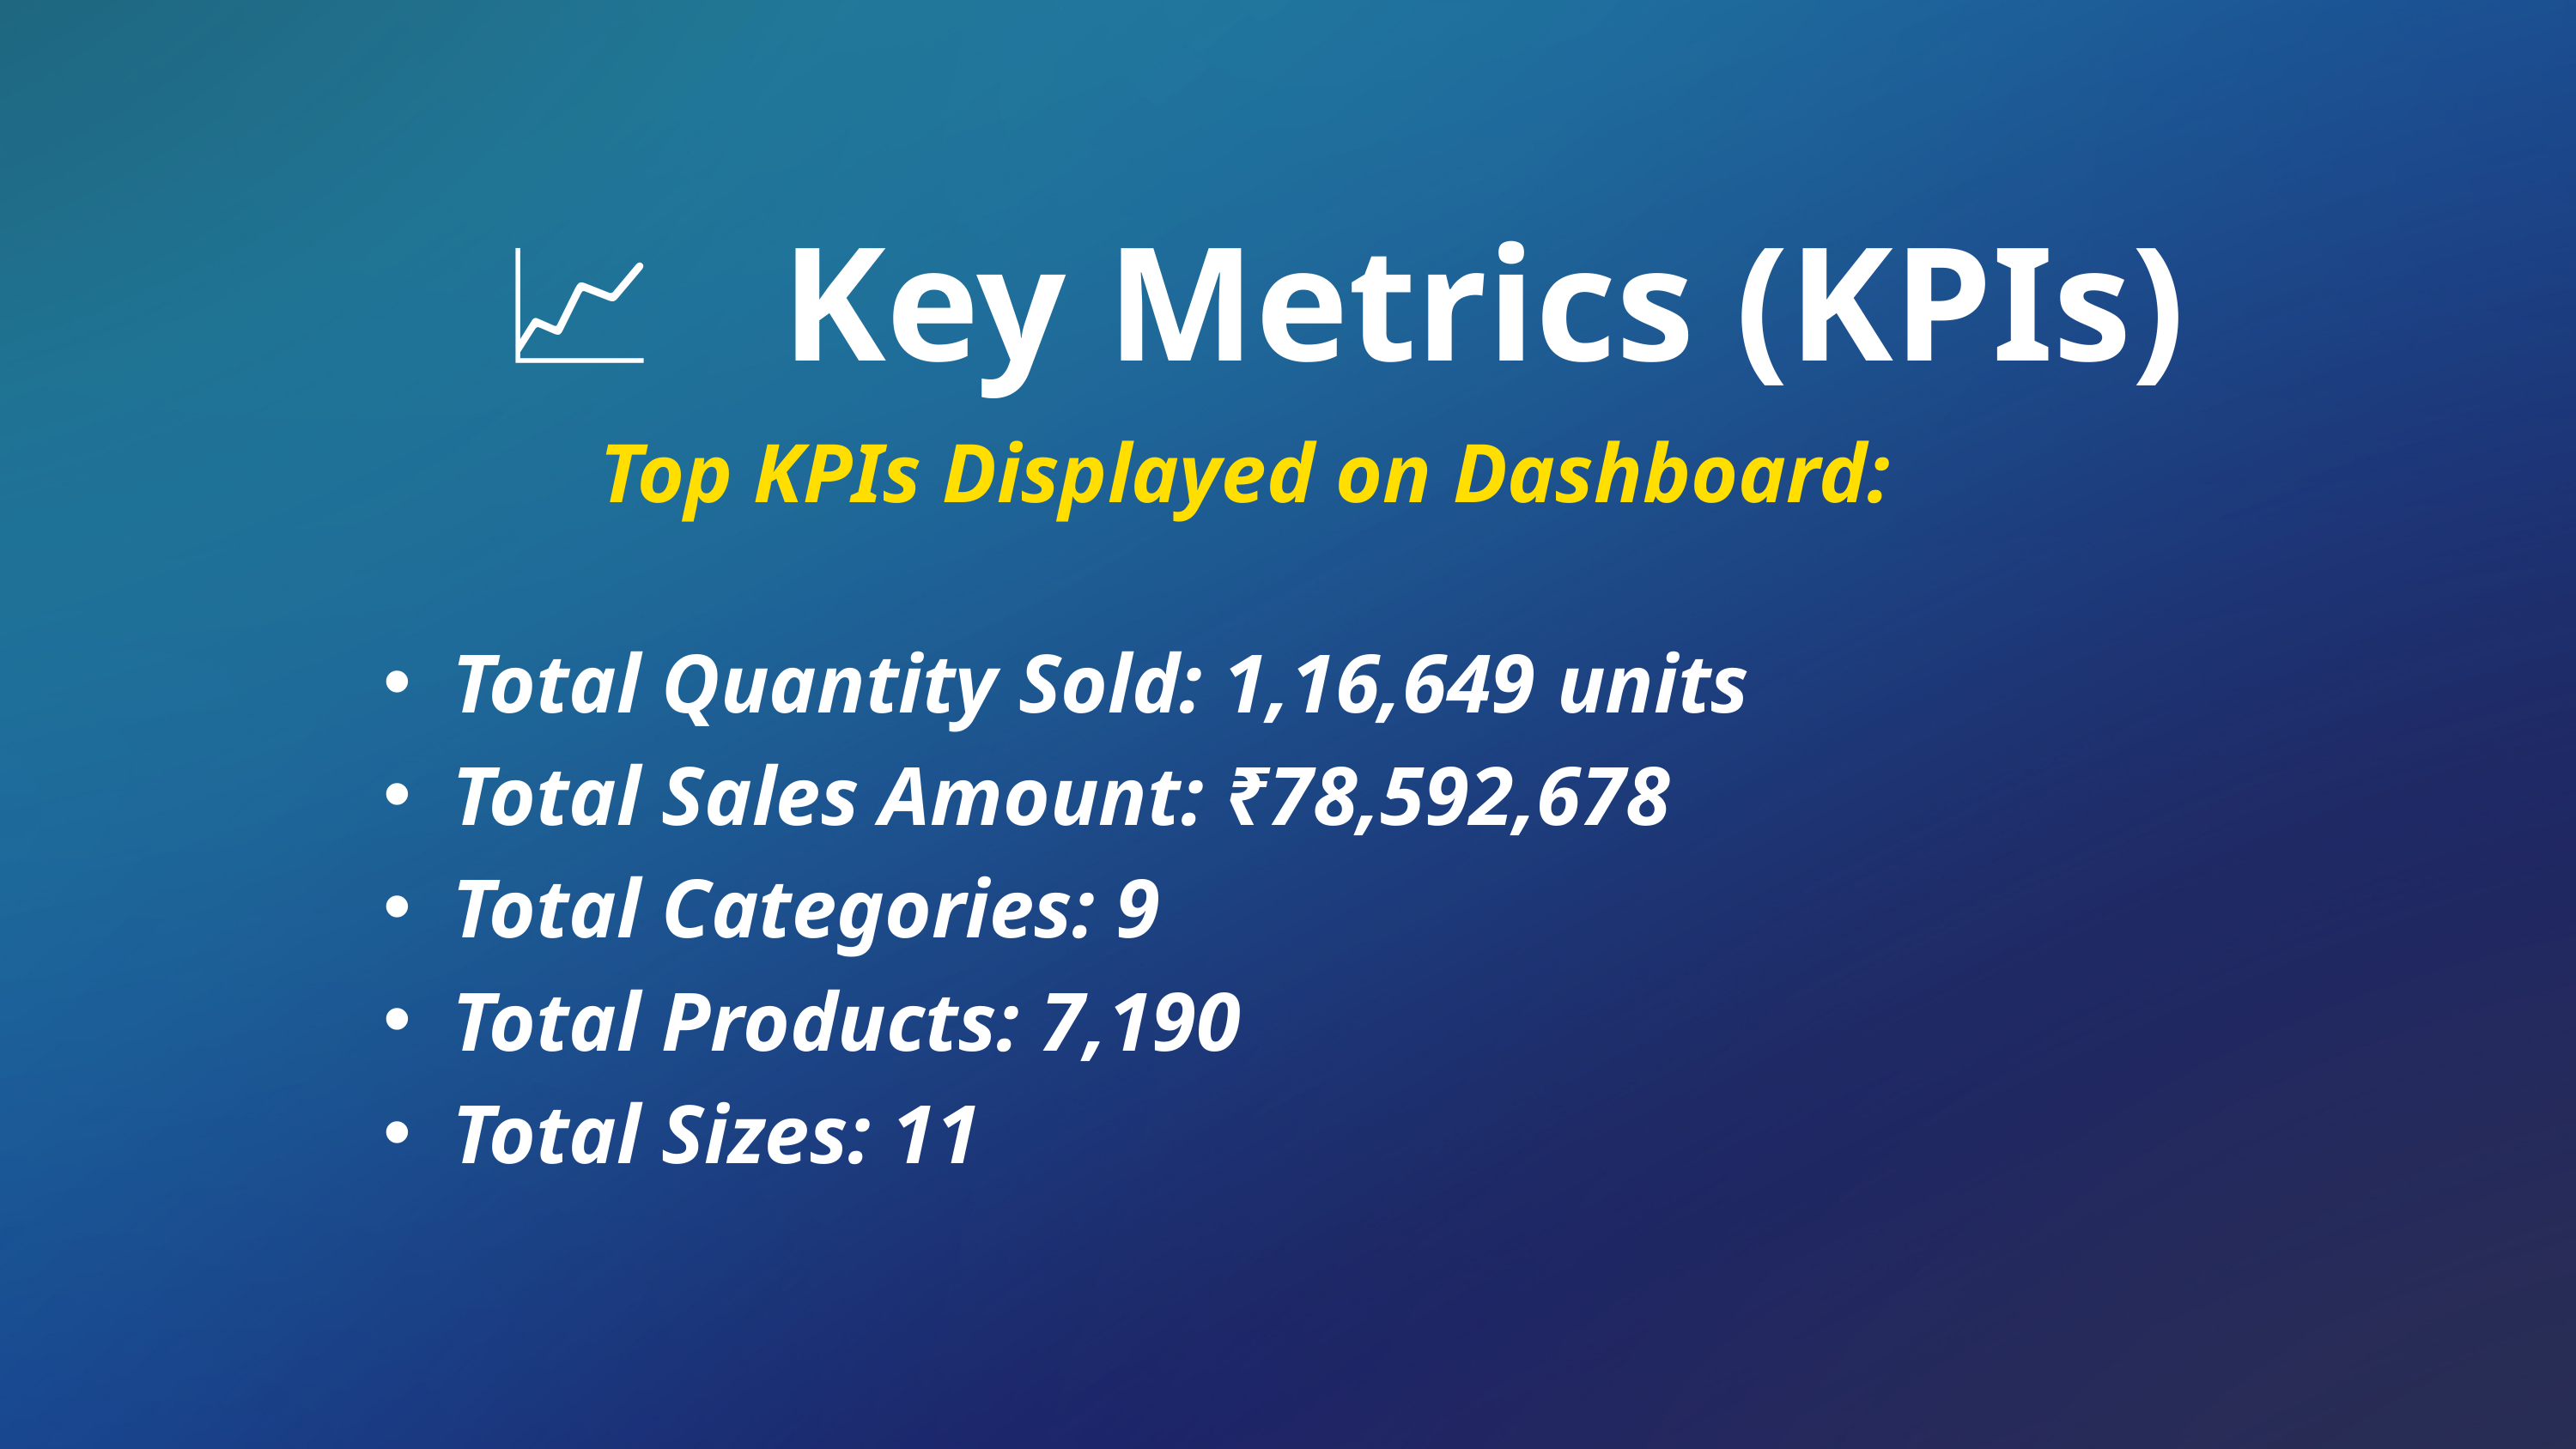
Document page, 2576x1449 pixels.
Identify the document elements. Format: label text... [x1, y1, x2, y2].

text_box [0, 0, 2576, 1449]
text_box Total Quantity Sold: 1,16,649 units Total Sales Amount: ₹78,592,678 Total Categories: 9 Total Products: 7,190 Total Sizes: 11 [315, 615, 2476, 1180]
text_box Top KPIs Displayed on Dashboard: [434, 425, 2057, 612]
text_box 📈 Key Metrics (KPIs) [442, 211, 2245, 392]
